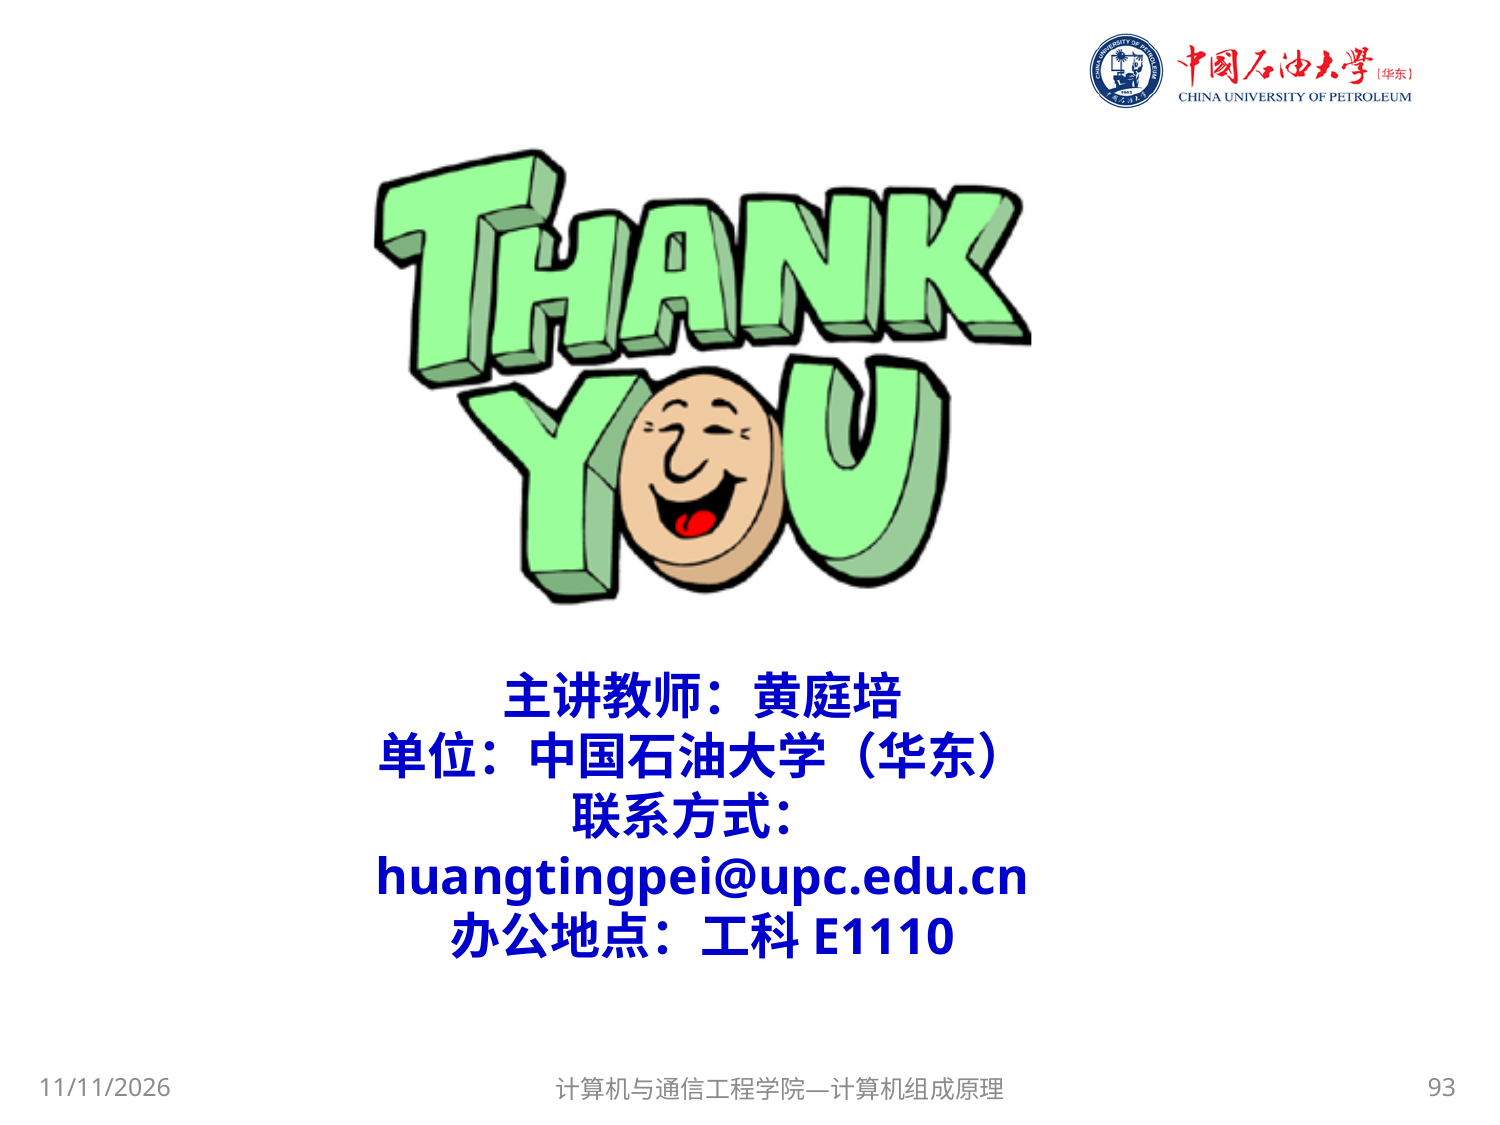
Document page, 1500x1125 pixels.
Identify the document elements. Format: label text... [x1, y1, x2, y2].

picture [1034, 28, 1428, 116]
picture [373, 144, 1032, 608]
footer 计算机与通信工程学院—计算机组成原理 [501, 1058, 1059, 1119]
text_box 主讲教师：黄庭培 单位：中国石油大学（华东） 联系方式：huangtingpei@upc.edu.cn 办公地点：工科E1110 [255, 656, 1150, 1032]
slide_number 93 [1121, 1058, 1472, 1119]
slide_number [23, 1058, 374, 1119]
